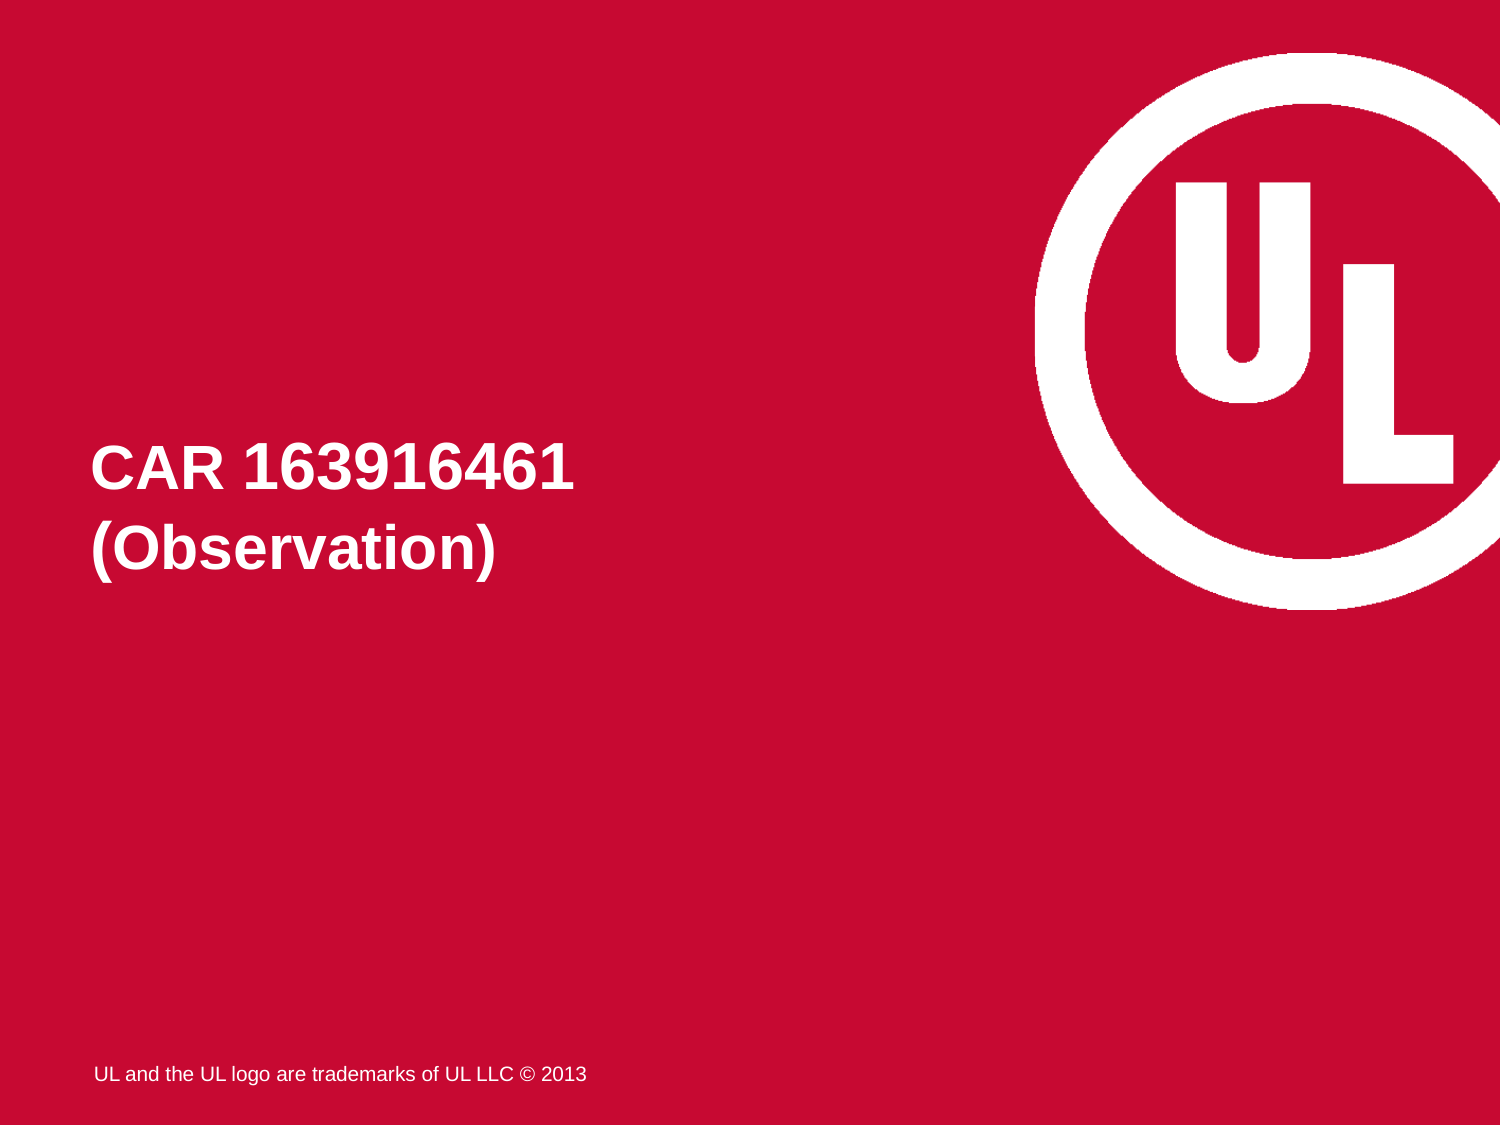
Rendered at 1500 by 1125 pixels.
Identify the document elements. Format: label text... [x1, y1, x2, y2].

picture [1034, 53, 1500, 610]
title CAR 163916461 (Observation) [75, 415, 986, 646]
